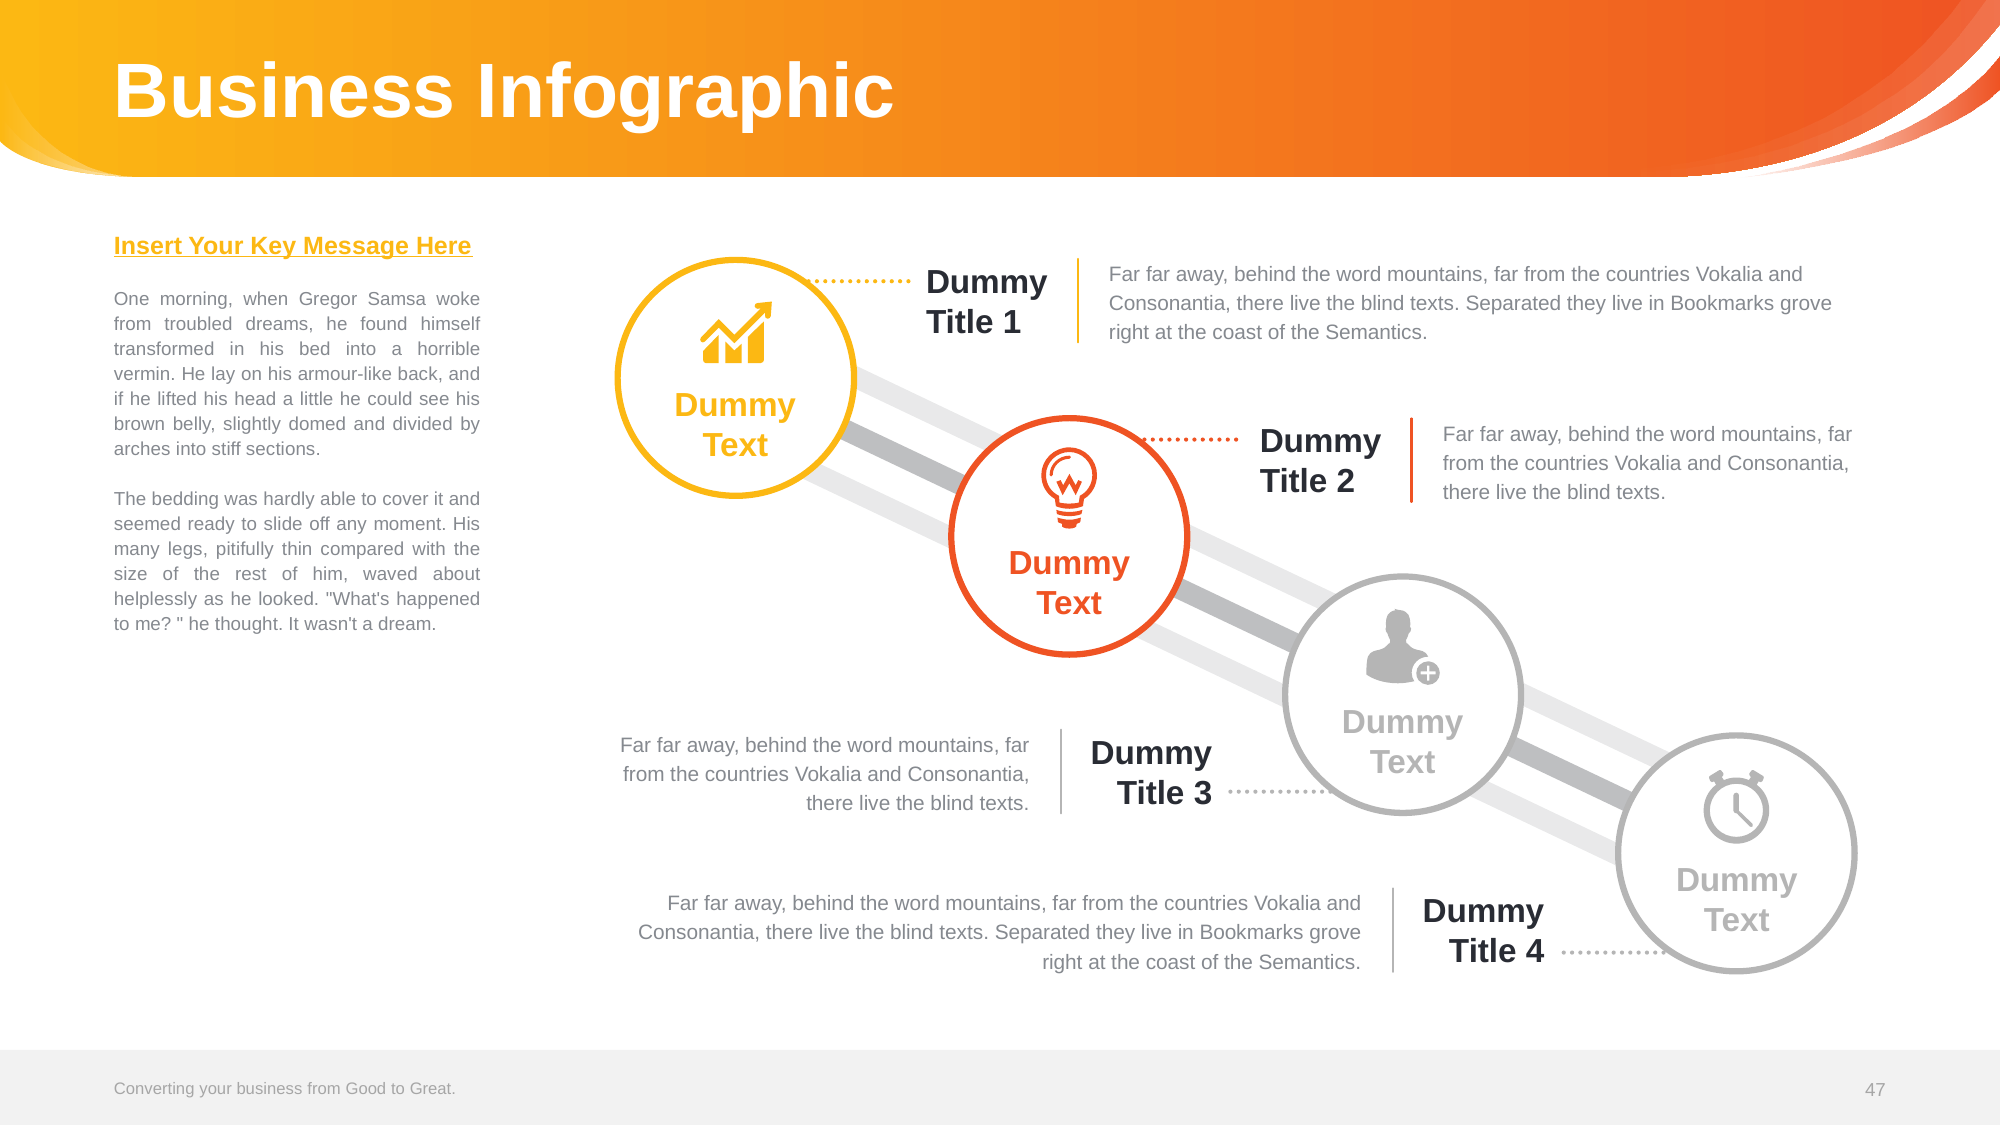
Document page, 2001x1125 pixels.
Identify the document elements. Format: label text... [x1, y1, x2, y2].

list Insert Your Key Message Here One morning, when Gregor Samsa woke from troubled dreams, he found himself transformed in his bed into a horrible vermin. He lay on his armour-like back, and if he lifted his head a little he could see his brown belly, slightly domed and divided by arches into stiff sections. The bedding was hardly able to cover it and seemed ready to slide off any moment. His many legs, pitifully thin compared with the size of the rest of him, waved about helplessly as he looked. "What's happened to me? " he thought. It wasn't a dream. [114, 234, 481, 1014]
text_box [586, 256, 1886, 975]
title Business Infographic [114, 7, 1886, 177]
slide_number 47 [1791, 1069, 1886, 1109]
footer Converting your business from Good to Great. [114, 1068, 899, 1108]
